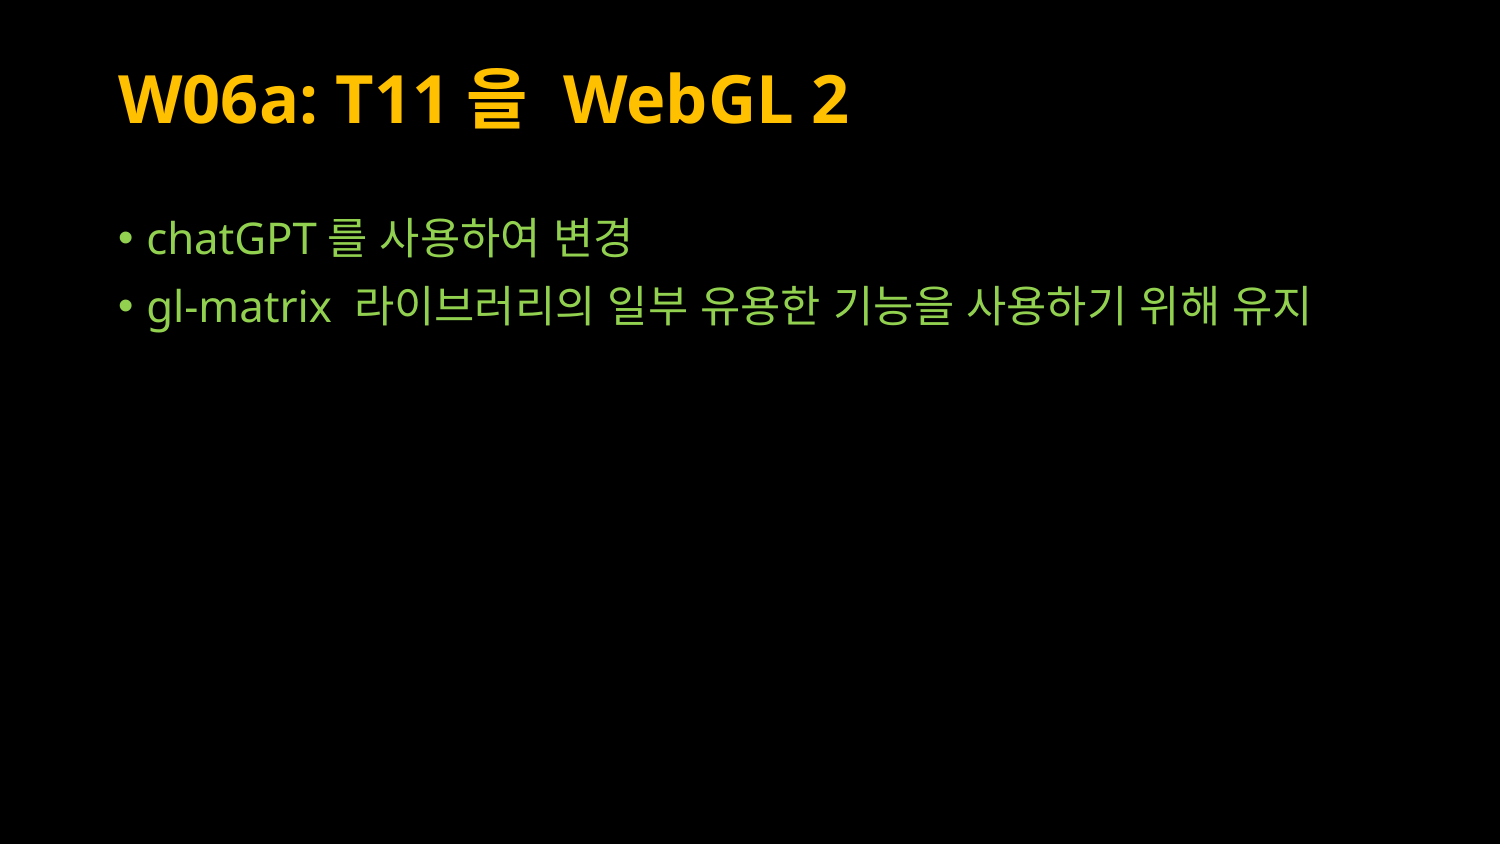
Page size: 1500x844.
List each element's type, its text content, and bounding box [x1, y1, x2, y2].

list chatGPT를 사용하여 변경 gl-matrix 라이브러리의 일부 유용한 기능을 사용하기 위해 유지 [103, 198, 1397, 793]
title W06a: T11을 WebGL 2 [103, 44, 1397, 159]
